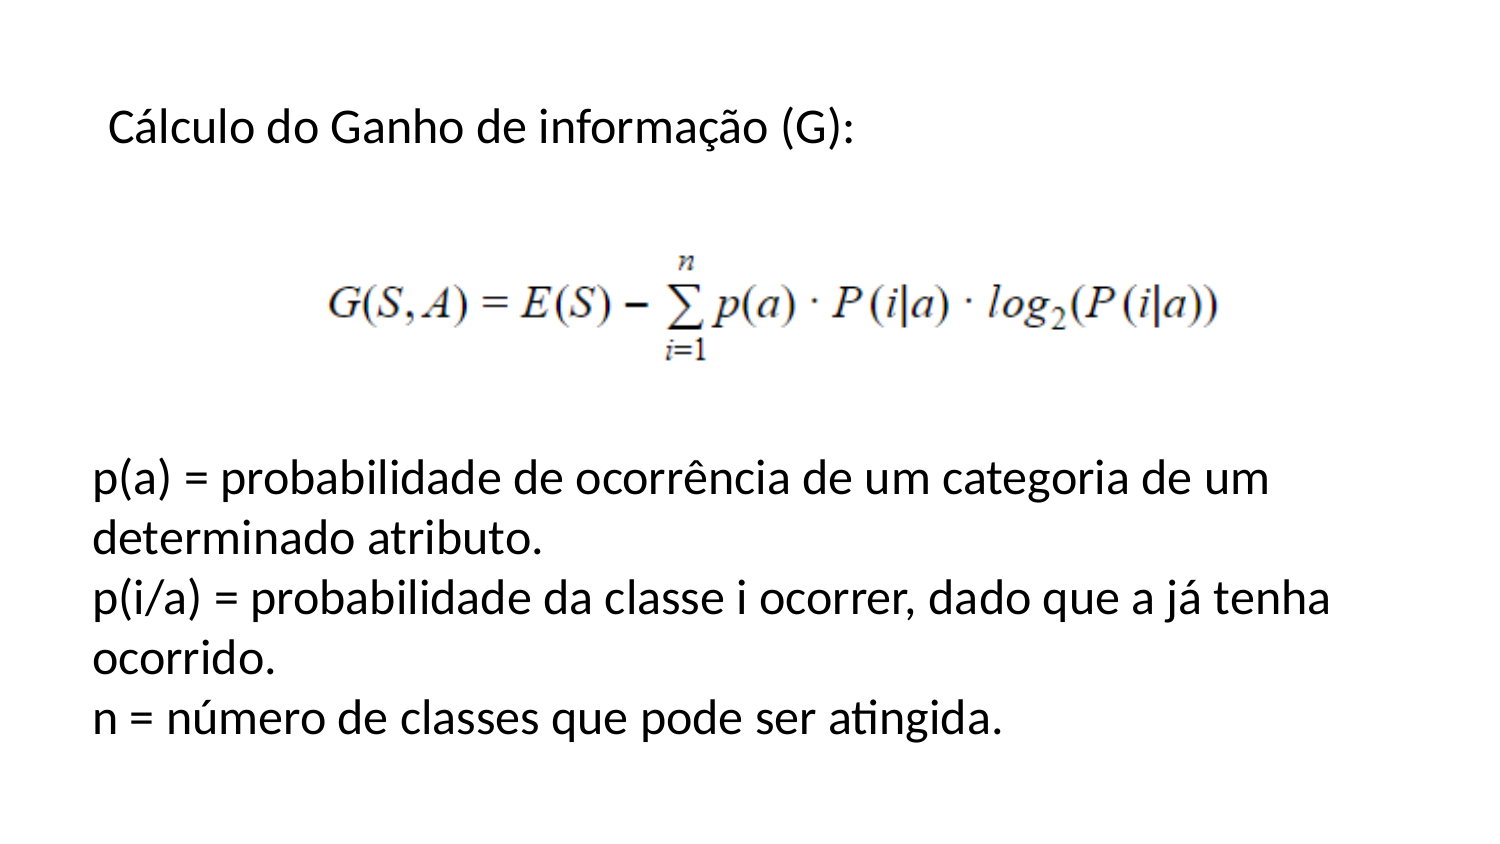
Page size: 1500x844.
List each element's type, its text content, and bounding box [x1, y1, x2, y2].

text_box Cálculo do Ganho de informação (G): [97, 88, 1467, 160]
text_box [148, 209, 1383, 274]
picture [318, 242, 1233, 376]
text_box p(a) = probabilidade de ocorrência de um categoria de um determinado atributo. p(i/a) = probabilidade da classe i ocorrer, dado que a já tenha ocorrido. n = número de classes que pode ser atingida. [81, 438, 1451, 750]
